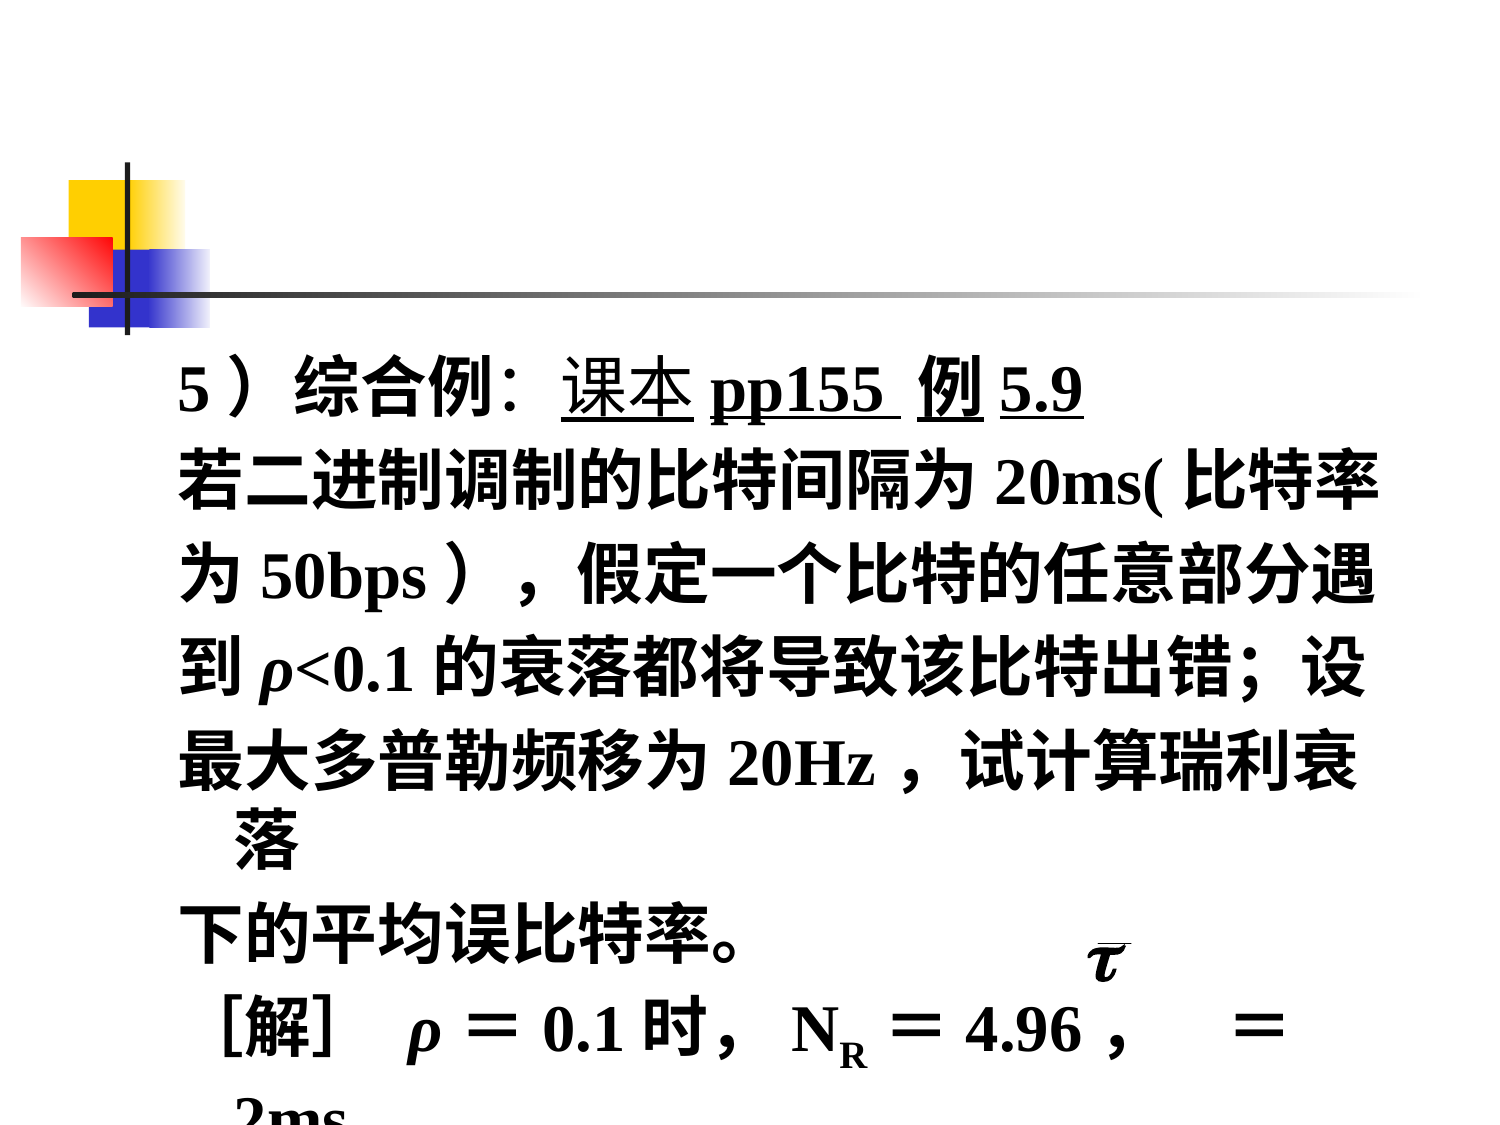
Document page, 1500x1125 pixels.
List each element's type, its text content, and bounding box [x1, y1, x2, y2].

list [1087, 937, 1138, 988]
list 5）综合例：课本pp155 例5.9 若二进制调制的比特间隔为20ms(比特率 为50bps），假定一个比特的任意部分遇 到ρ<0.1的衰落都将导致该比特出错；设 最大多普勒频移为20Hz，试计算瑞利衰落 下的平均误比特率。 ［解］ ρ＝0.1时，NR＝4.96， ＝2ms。 [162, 337, 1413, 1057]
